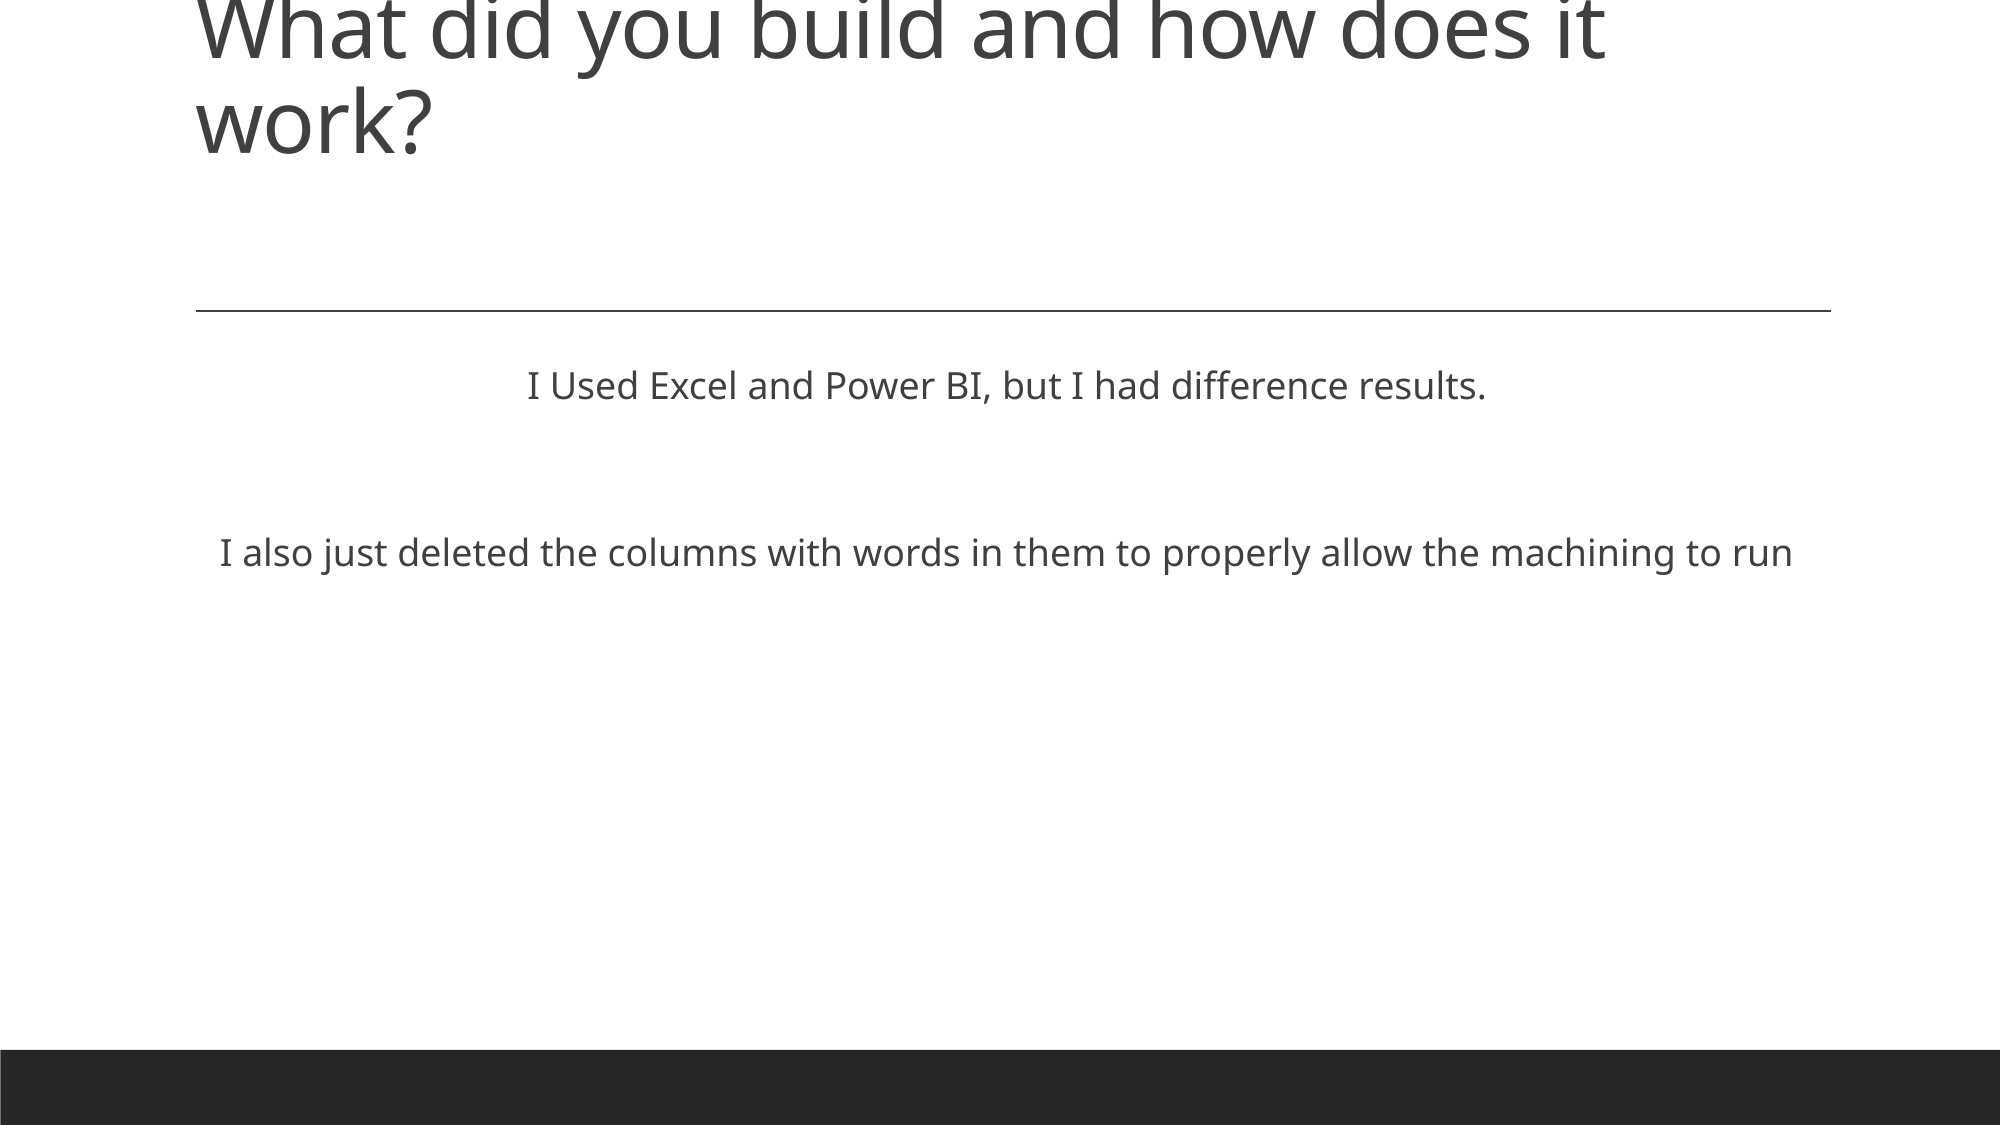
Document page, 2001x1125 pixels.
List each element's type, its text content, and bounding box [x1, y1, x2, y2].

list I Used Excel and Power BI, but I had difference results. I also just deleted the columns with words in them to properly allow the machining to run [180, 345, 1830, 963]
title What did you build and how does it work? [180, 47, 1830, 285]
